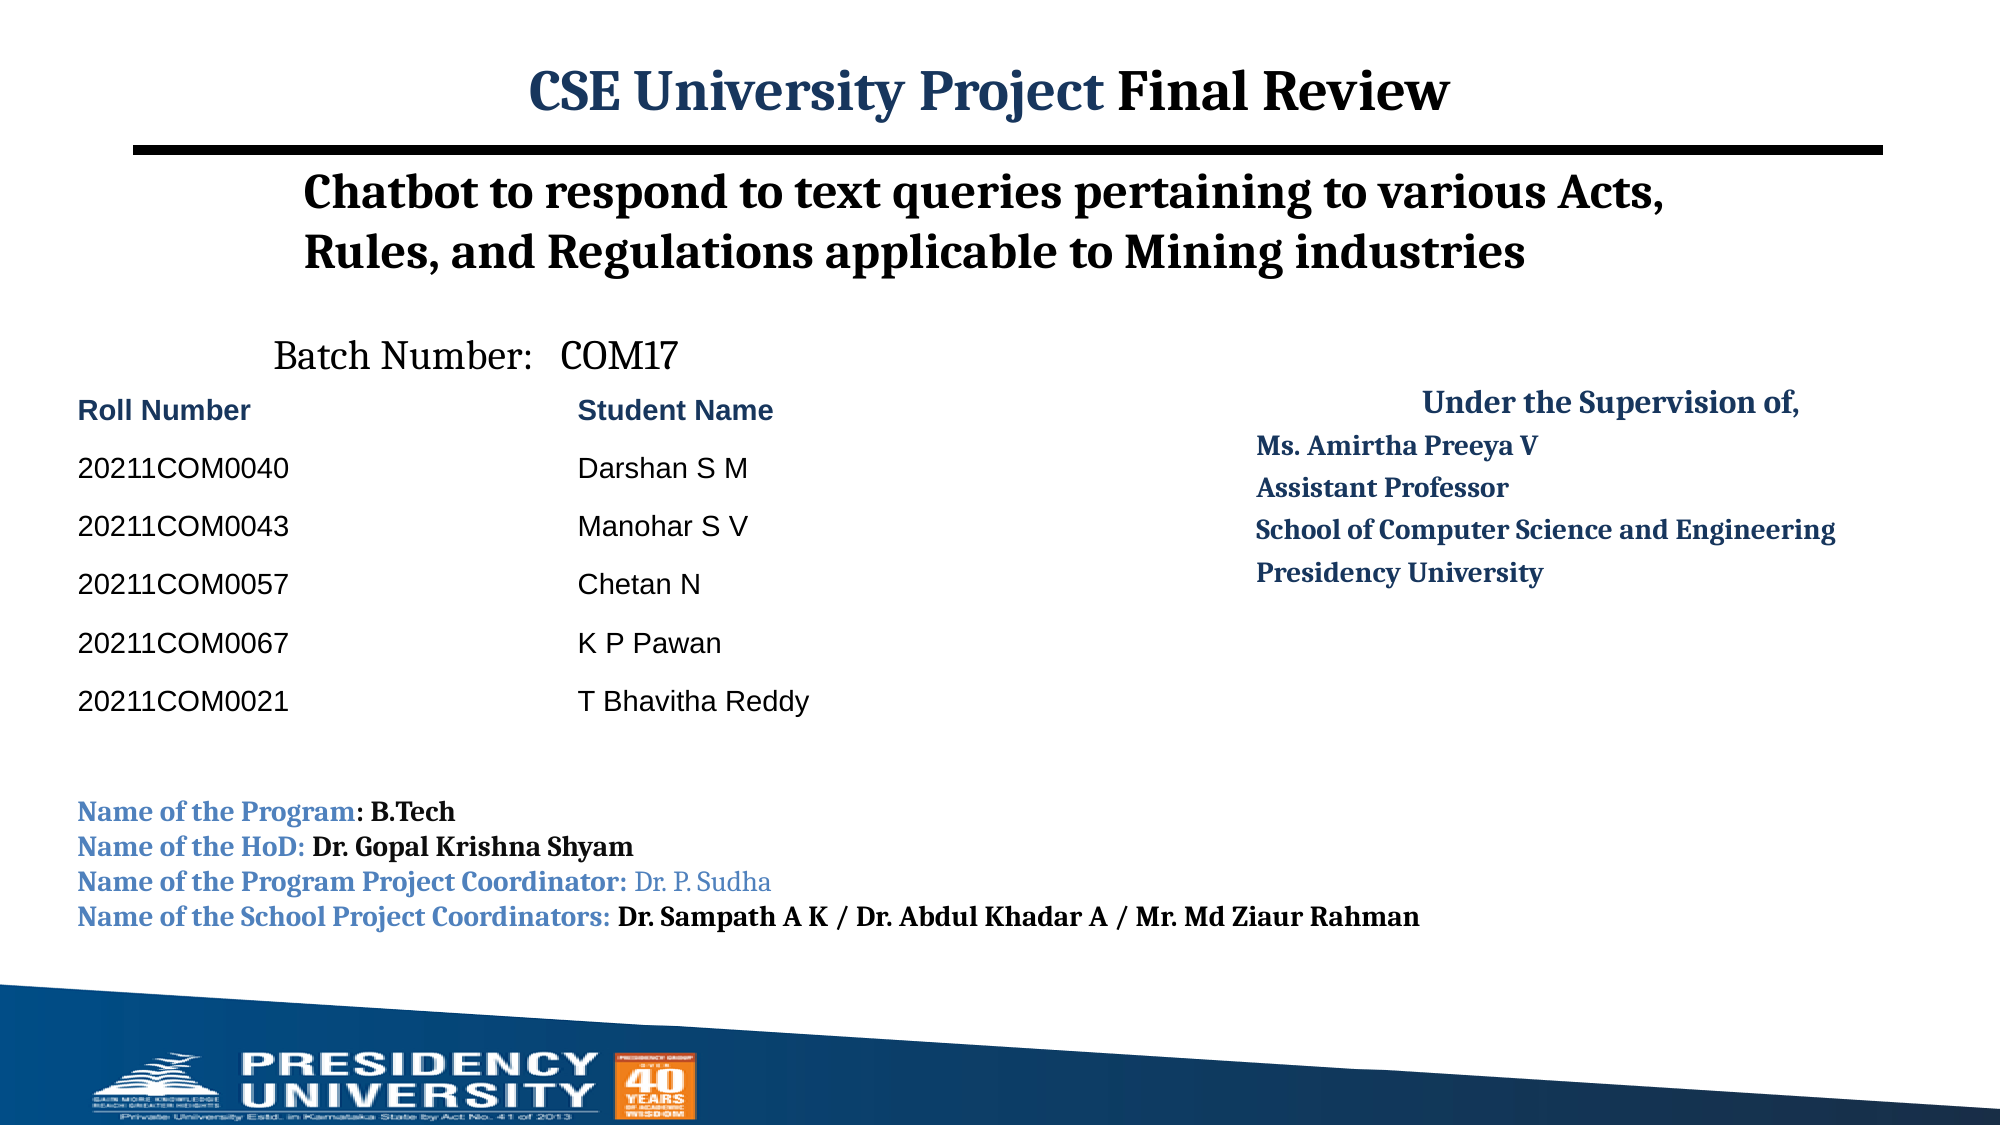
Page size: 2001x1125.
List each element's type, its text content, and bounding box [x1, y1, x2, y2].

table_cell Darshan S M [563, 444, 1063, 503]
table_cell K P Pawan [563, 619, 1063, 677]
picture [0, 982, 2000, 1125]
text_box CSE University Project Final Review [298, 44, 1682, 130]
text_box Chatbot to respond to text queries pertaining to various Acts, Rules, and Regulations applicable to Mining industries [289, 151, 1692, 287]
table_cell 20211COM0043 [63, 503, 563, 561]
table_cell Manohar S V [563, 503, 1063, 561]
table_cell T Bhavitha Reddy [563, 677, 1063, 736]
table_header Student Name [563, 386, 1063, 444]
table_cell 20211COM0040 [63, 444, 563, 503]
table_cell Chetan N [563, 561, 1063, 619]
text_box Under the Supervision of, Ms. Amirtha Preeya V Assistant Professor School of Computer Science and Engineering Presidency University [1241, 372, 1982, 631]
table_cell 20211COM0021 [63, 677, 563, 736]
table_cell 20211COM0067 [63, 619, 563, 677]
text_box Name of the Program: B.Tech Name of the HoD: Dr. Gopal Krishna Shyam Name of the Program Project Coordinator: Dr. P. Sudha Name of the School Project Coordinators: Dr. Sampath A K / Dr. Abdul Khadar A / Mr. Md Ziaur Rahman [62, 784, 1945, 975]
table_header Roll Number [63, 386, 563, 444]
text_box Batch Number: COM17 [258, 320, 1259, 386]
table_cell 20211COM0057 [63, 561, 563, 619]
